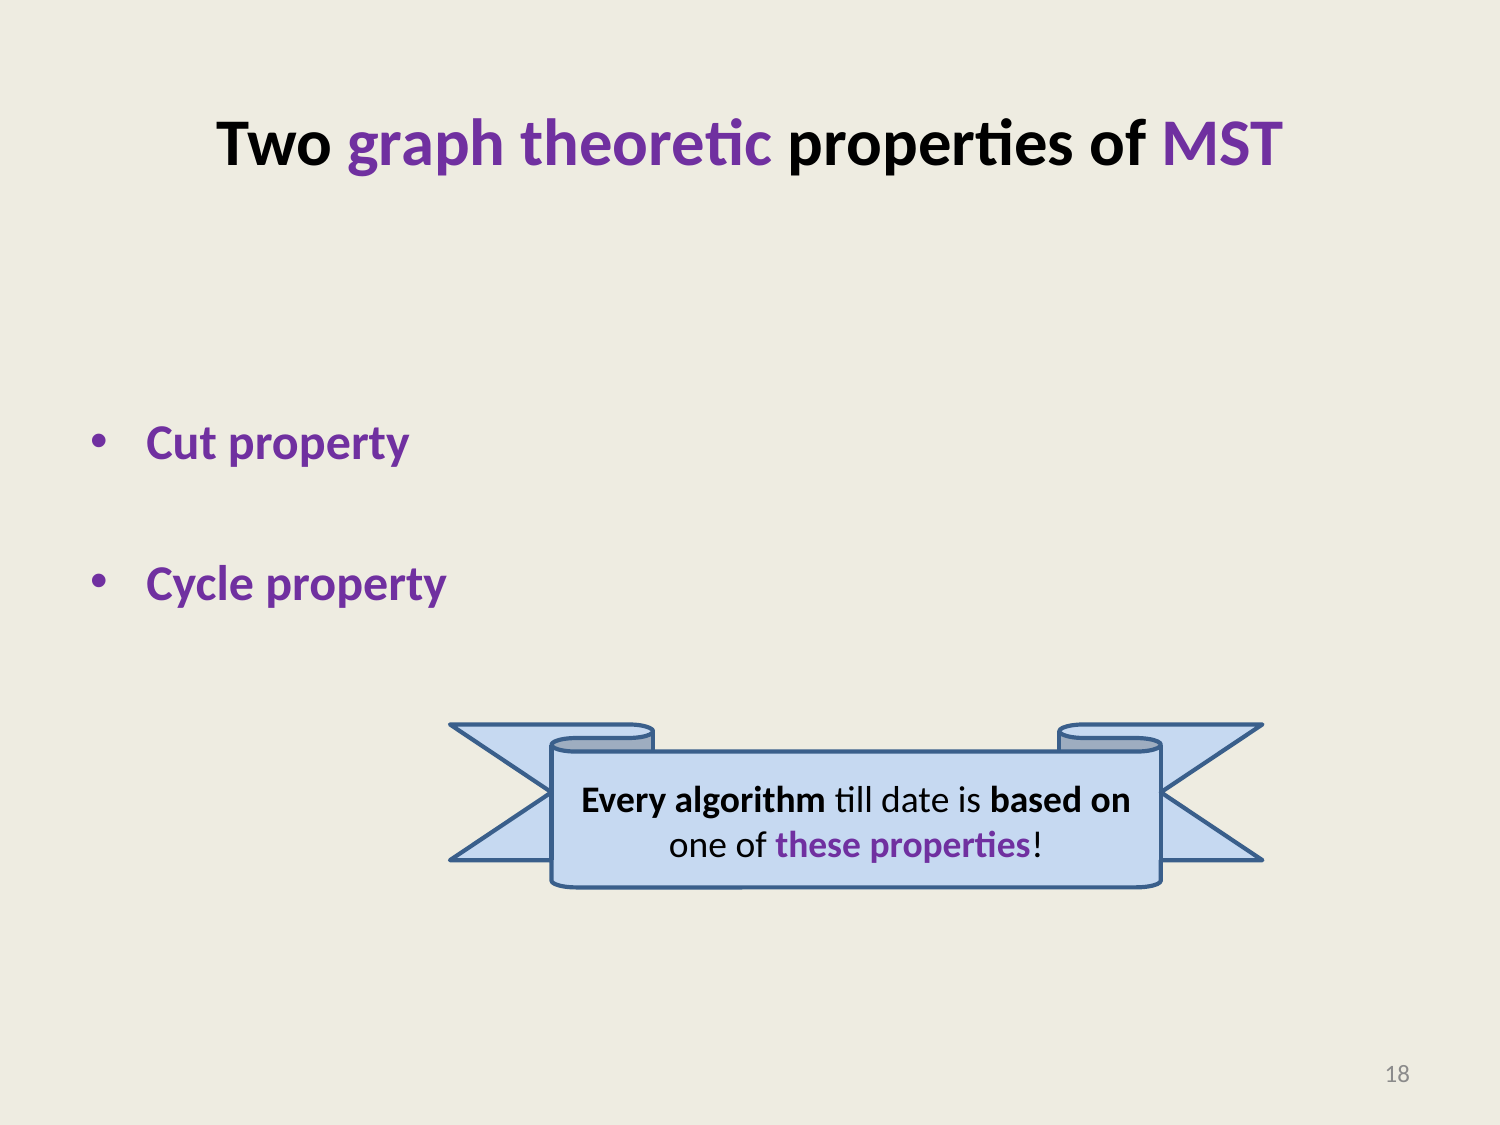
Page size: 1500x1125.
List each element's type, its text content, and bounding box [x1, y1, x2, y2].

slide_number 18 [1074, 1042, 1425, 1103]
title Two graph theoretic properties of MST [75, 45, 1425, 233]
list Cut property Cycle property [75, 262, 1425, 1005]
text_box Every algorithm till date is based on one of these properties! [447, 722, 1265, 890]
